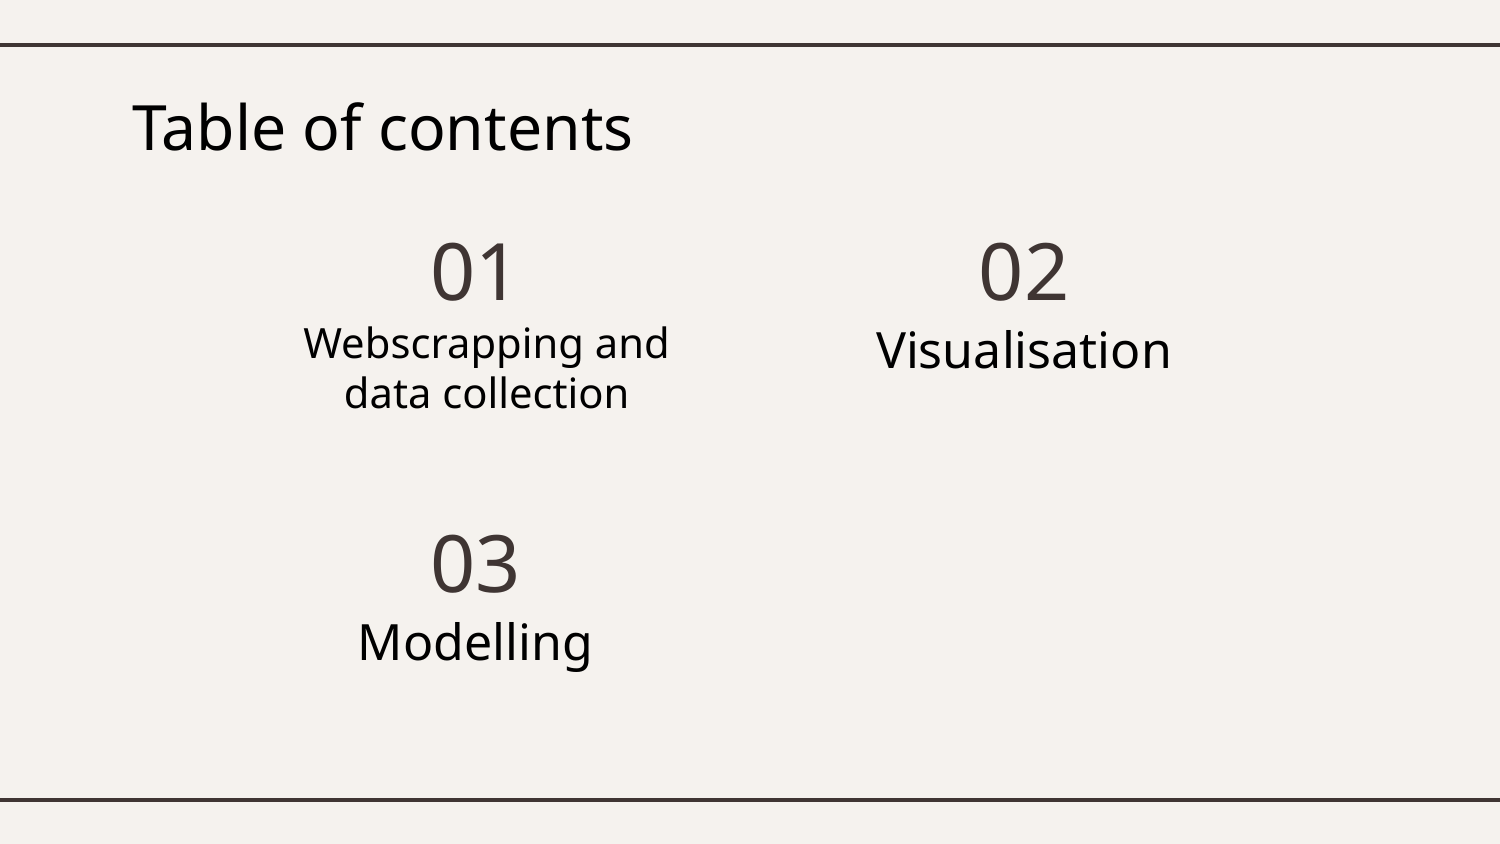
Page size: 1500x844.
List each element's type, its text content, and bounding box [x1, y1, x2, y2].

title Table of contents [116, 72, 705, 167]
title 03 [390, 505, 561, 616]
title 01 [390, 213, 561, 324]
subtitle Webscrapping and data collection [282, 338, 691, 397]
subtitle Modelling [271, 610, 680, 670]
subtitle Visualisation [820, 318, 1229, 378]
title 02 [939, 213, 1110, 324]
